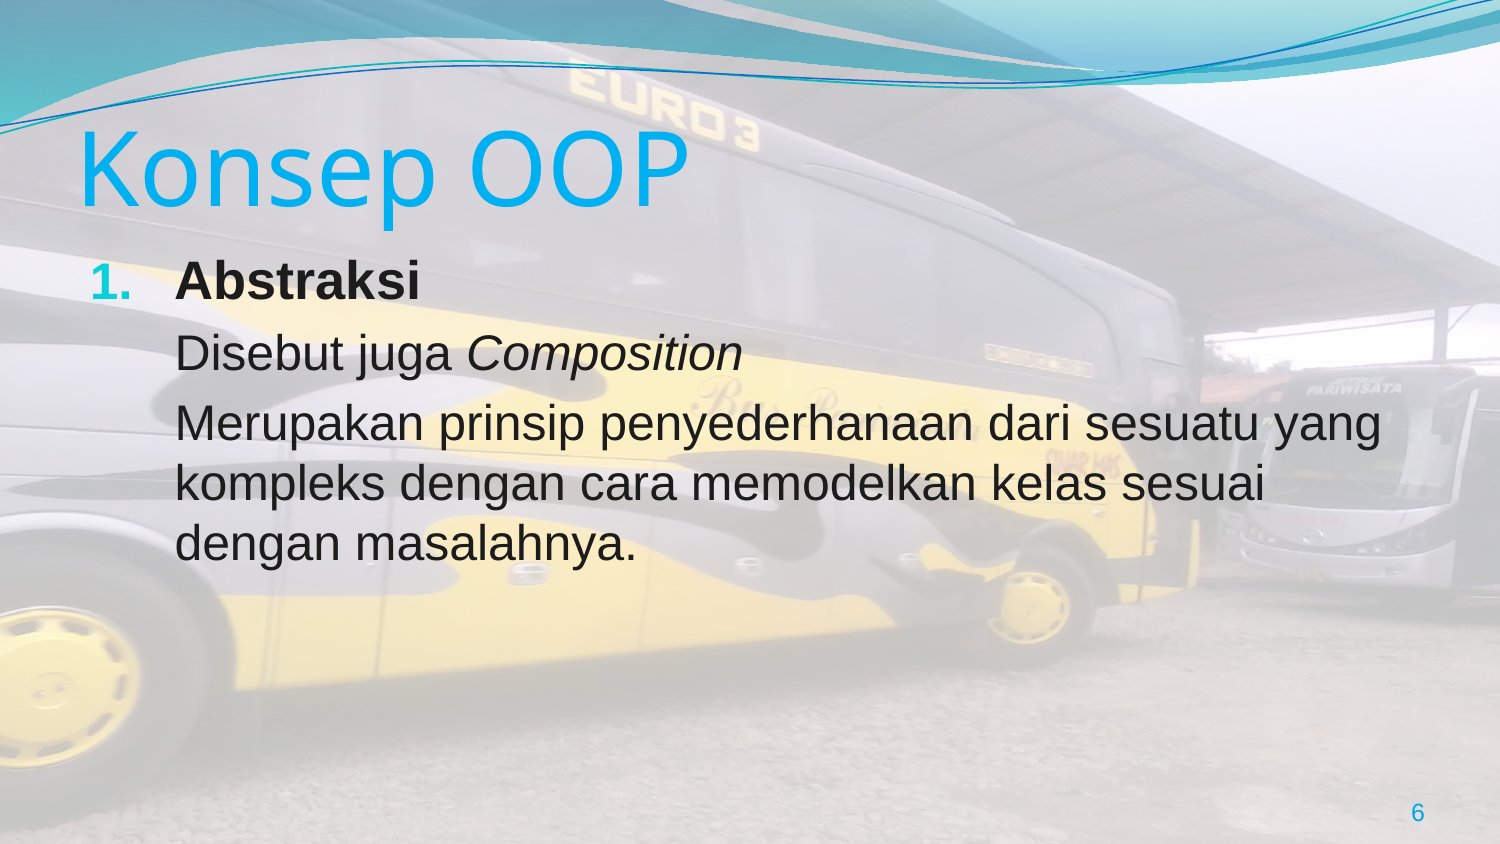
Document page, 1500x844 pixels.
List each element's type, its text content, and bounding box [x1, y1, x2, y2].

title Konsep OOP [75, 86, 1425, 228]
list Abstraksi Disebut juga Composition Merupakan prinsip penyederhanaan dari sesuatu yang kompleks dengan cara memodelkan kelas sesuai dengan masalahnya. [75, 238, 1425, 779]
slide_number 6 [1299, 782, 1425, 827]
